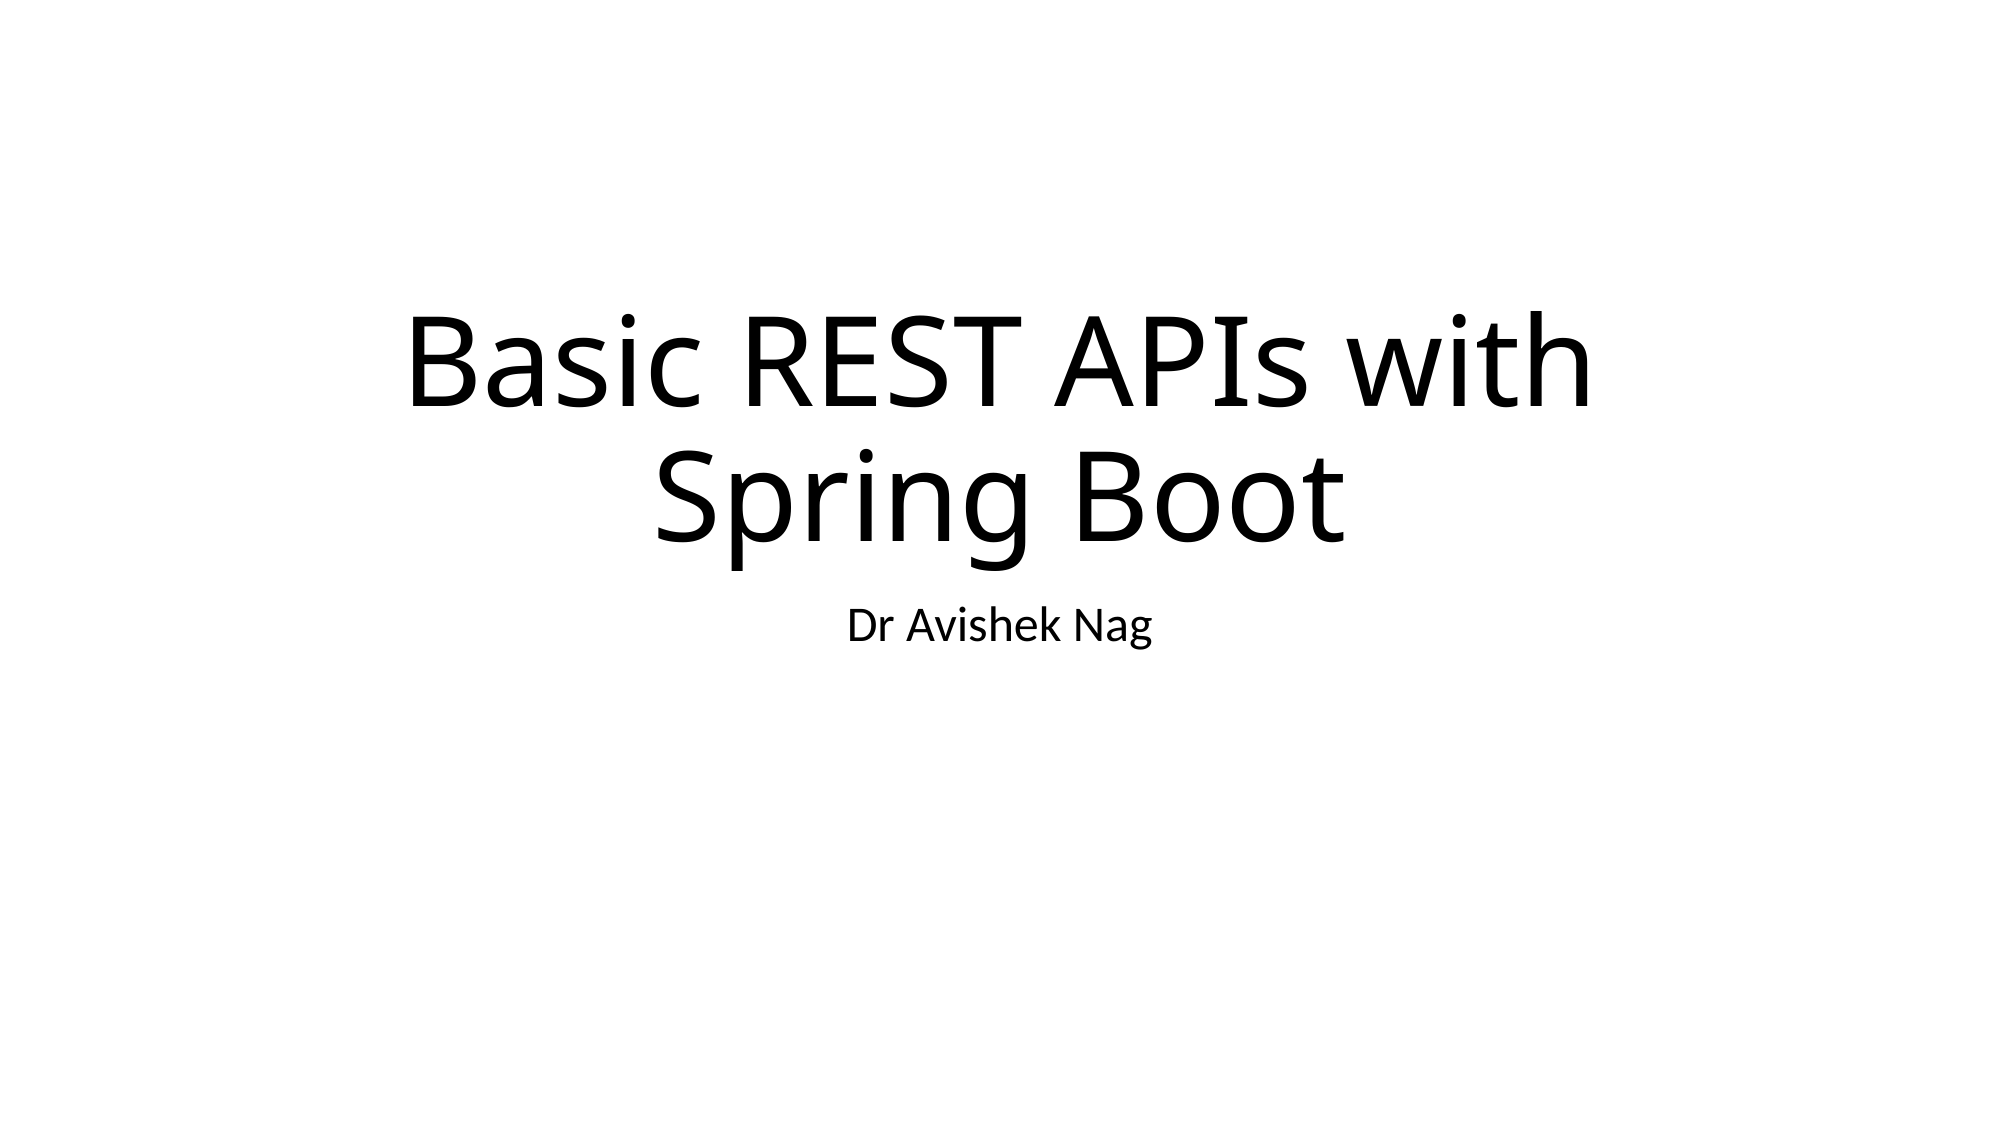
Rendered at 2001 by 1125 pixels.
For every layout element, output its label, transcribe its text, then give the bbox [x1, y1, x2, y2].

title Basic REST APIs with Spring Boot [249, 184, 1750, 576]
subtitle Dr Avishek Nag [249, 590, 1750, 863]
